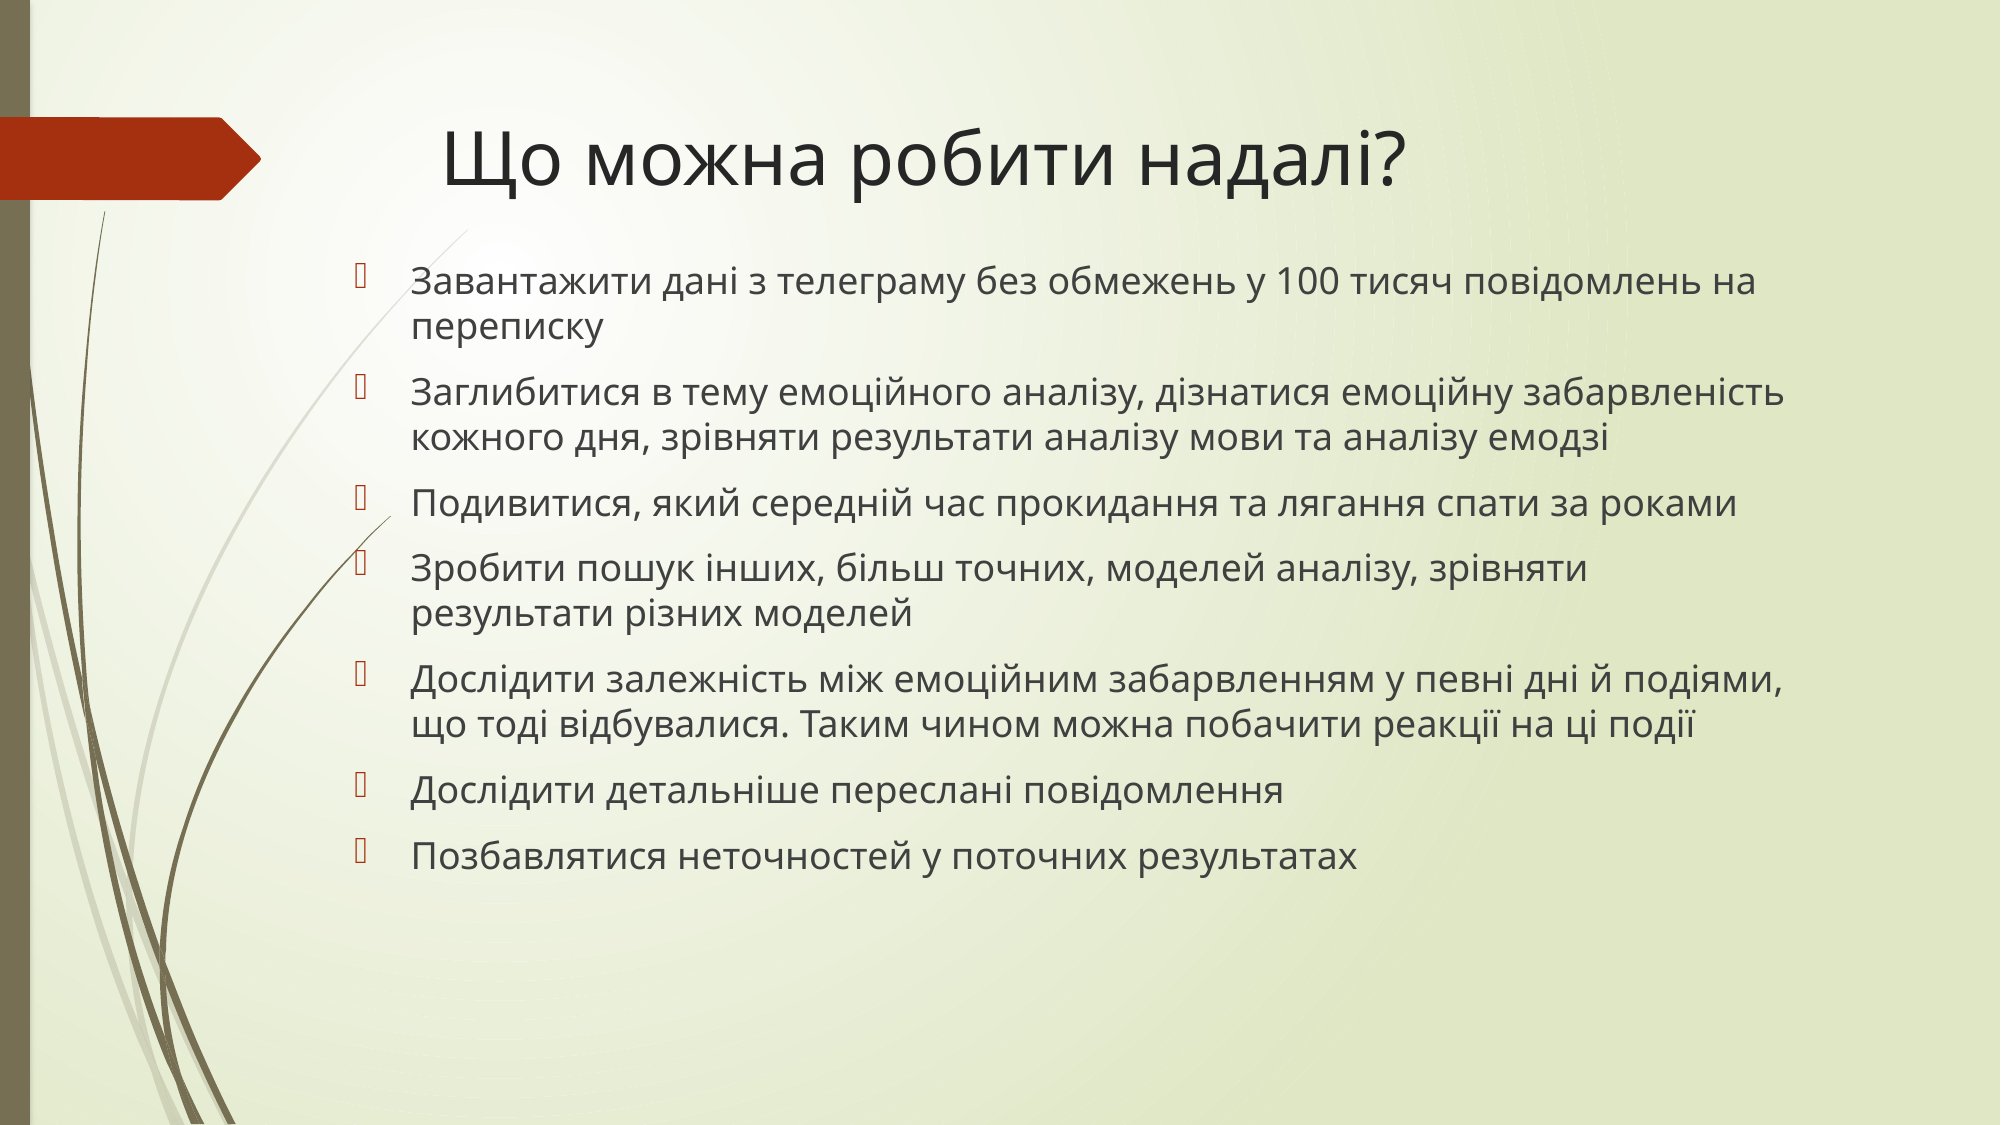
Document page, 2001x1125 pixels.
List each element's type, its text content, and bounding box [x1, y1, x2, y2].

list Завантажити дані з телеграму без обмежень у 100 тисяч повідомлень на переписку Заглибитися в тему емоційного аналізу, дізнатися емоційну забарвленість кожного дня, зрівняти результати аналізу мови та аналізу емодзі Подивитися, який середній час прокидання та лягання спати за роками Зробити пошук інших, більш точних, моделей аналізу, зрівняти результати різних моделей Дослідити залежність між емоційним забарвленням у певні дні й подіями, що тоді відбувалися. Таким чином можна побачити реакції на ці події Дослідити детальніше переслані повідомлення Позбавлятися неточностей у поточних результатах [339, 249, 1802, 1023]
title Що можна робити надалі? [425, 102, 1888, 313]
